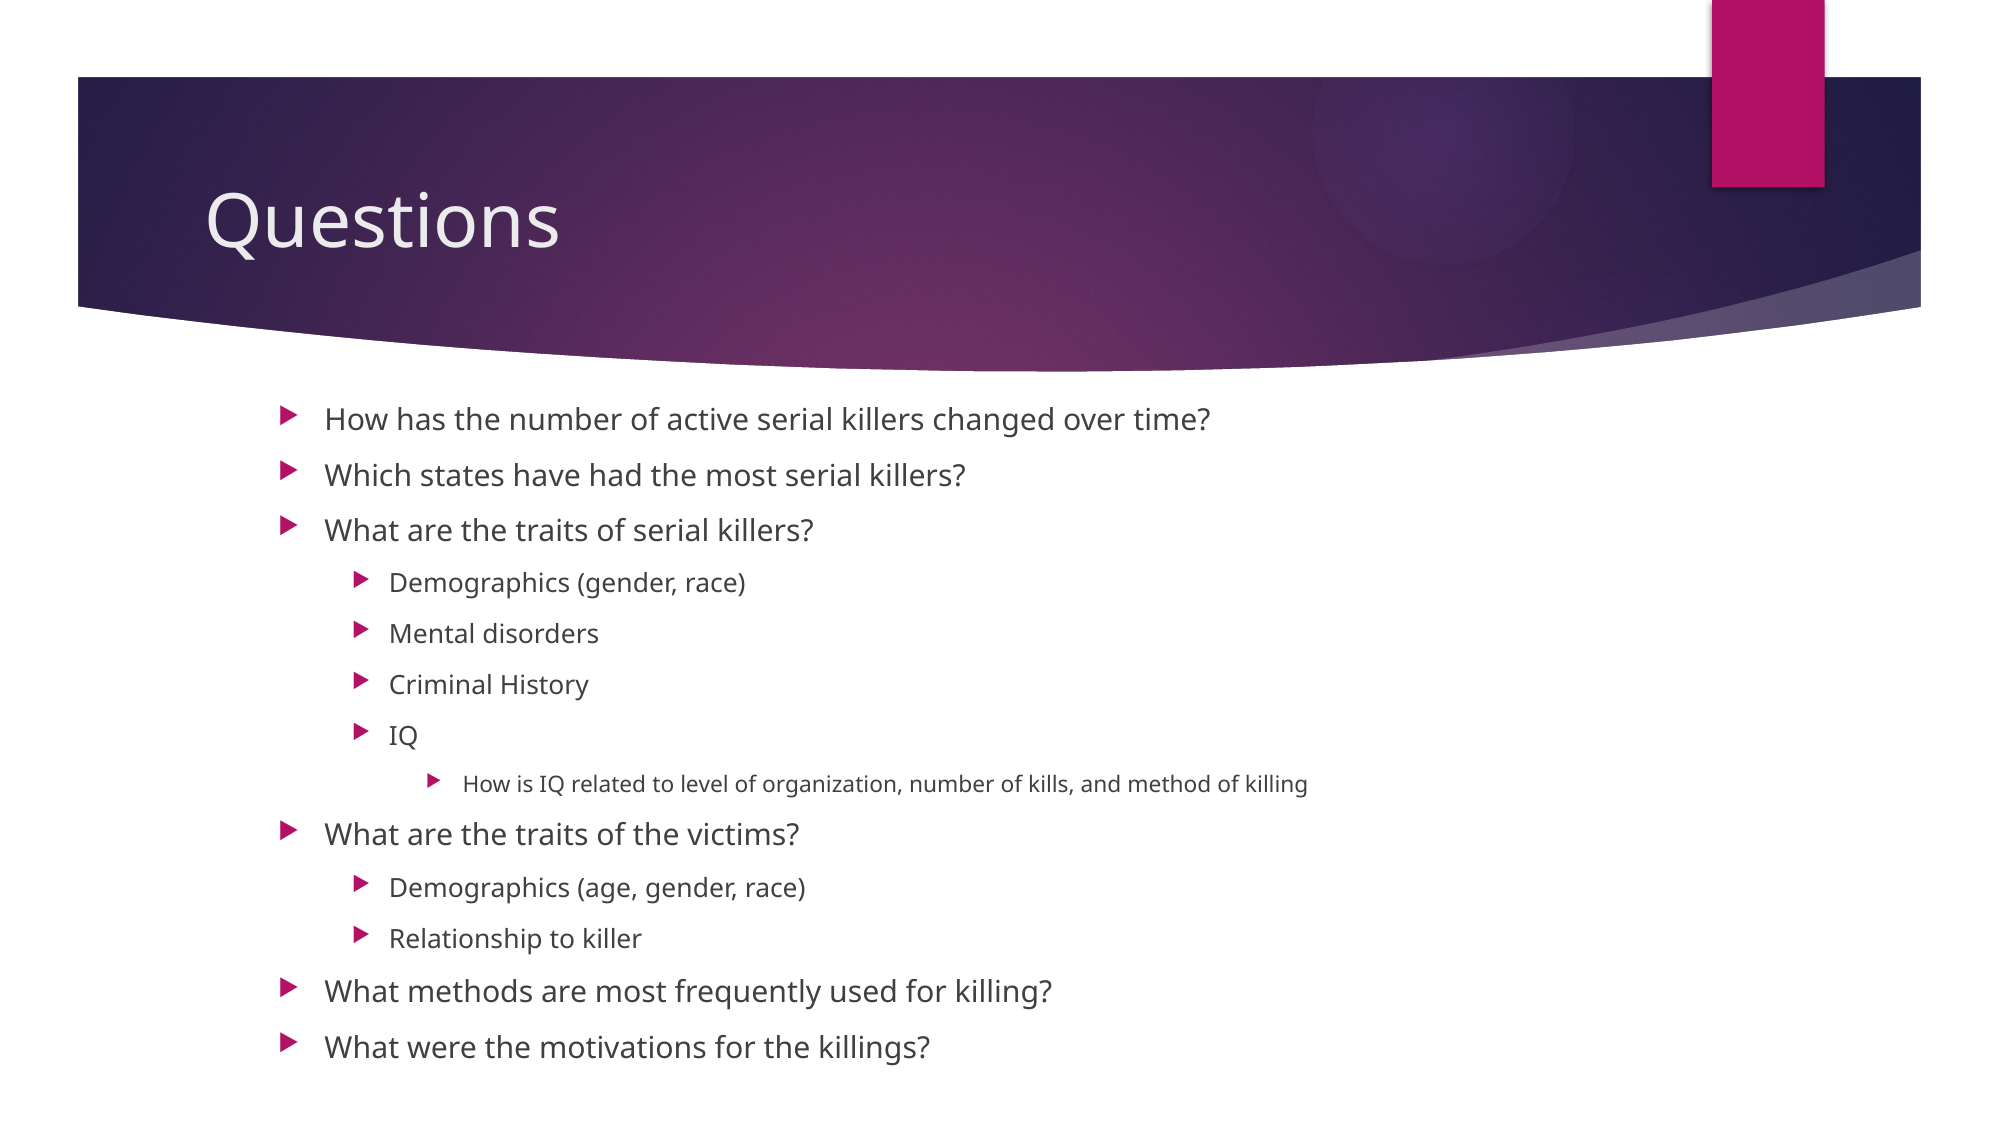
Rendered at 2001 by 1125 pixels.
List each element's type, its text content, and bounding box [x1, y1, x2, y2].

list How has the number of active serial killers changed over time? Which states have had the most serial killers? What are the traits of serial killers? Demographics (gender, race) Mental disorders Criminal History IQ How is IQ related to level of organization, number of kills, and method of killing What are the traits of the victims? Demographics (age, gender, race) Relationship to killer What methods are most frequently used for killing? What were the motivations for the killings? [189, 393, 1638, 1073]
title Questions [189, 159, 1627, 276]
